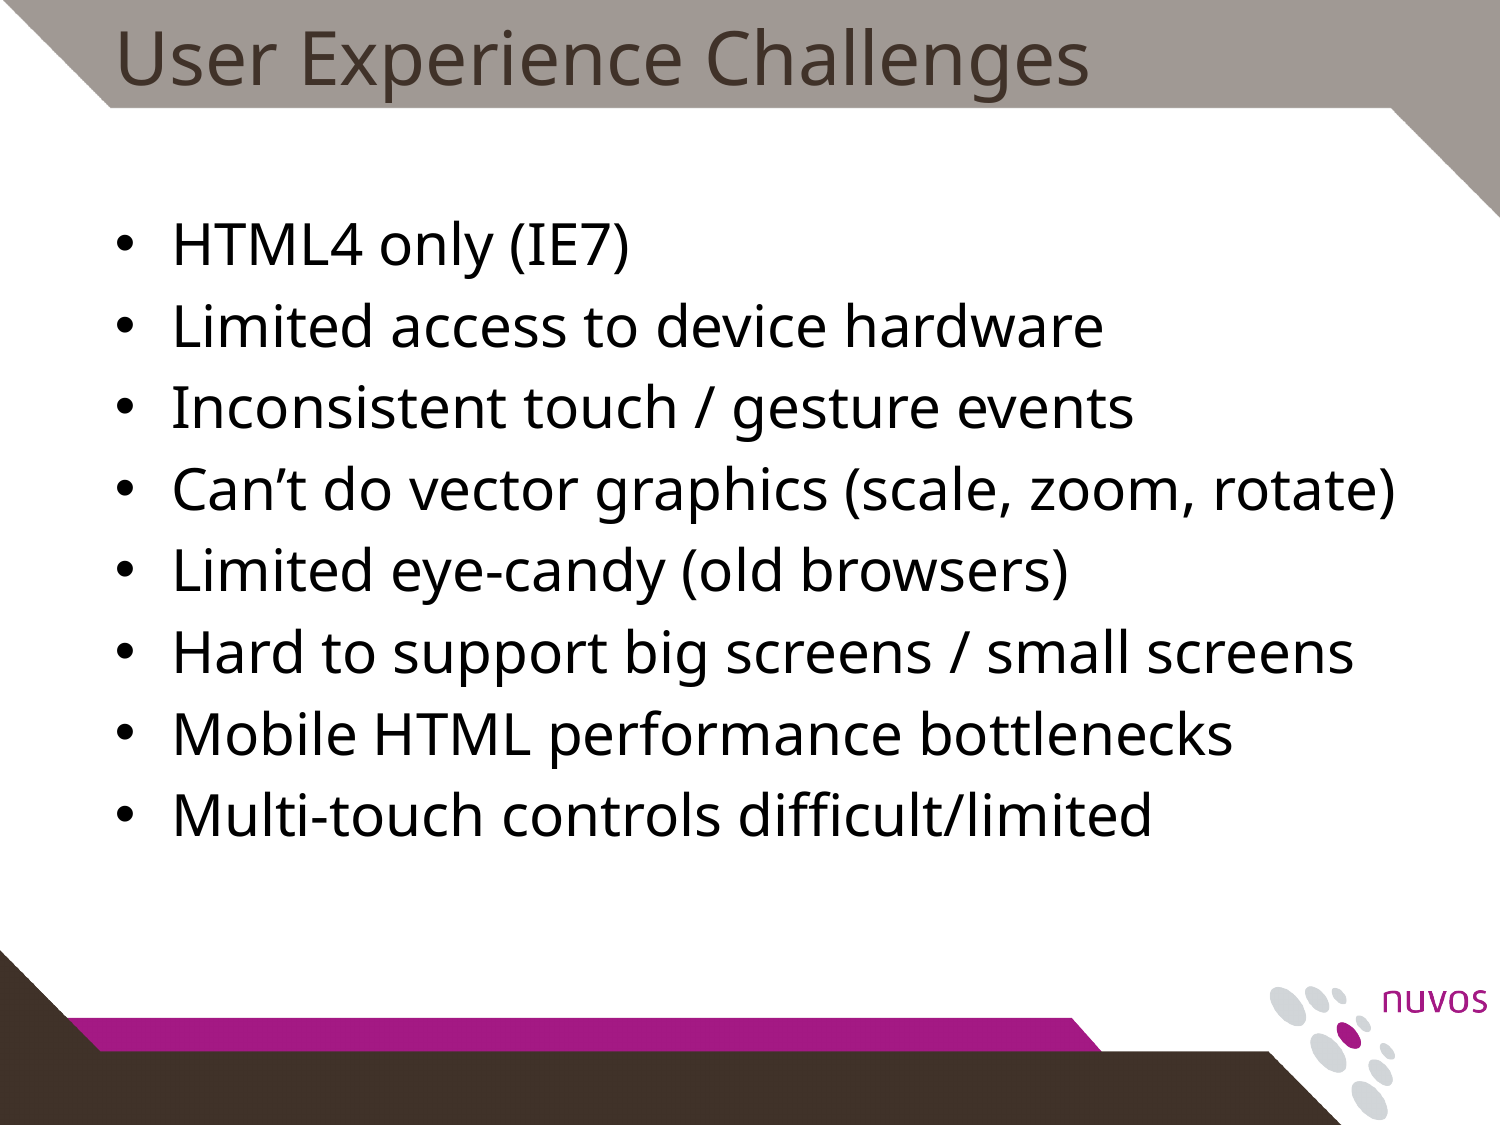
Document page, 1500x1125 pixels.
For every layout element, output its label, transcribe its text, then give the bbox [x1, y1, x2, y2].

picture [0, 950, 1488, 1125]
title User Experience Challenges [99, 0, 1450, 111]
list HTML4 only (IE7) Limited access to device hardware Inconsistent touch / gesture events Can’t do vector graphics (scale, zoom, rotate) Limited eye-candy (old browsers) Hard to support big screens / small screens Mobile HTML performance bottlenecks Multi-touch controls difficult/limited [99, 200, 1413, 938]
picture [3, 0, 1500, 222]
